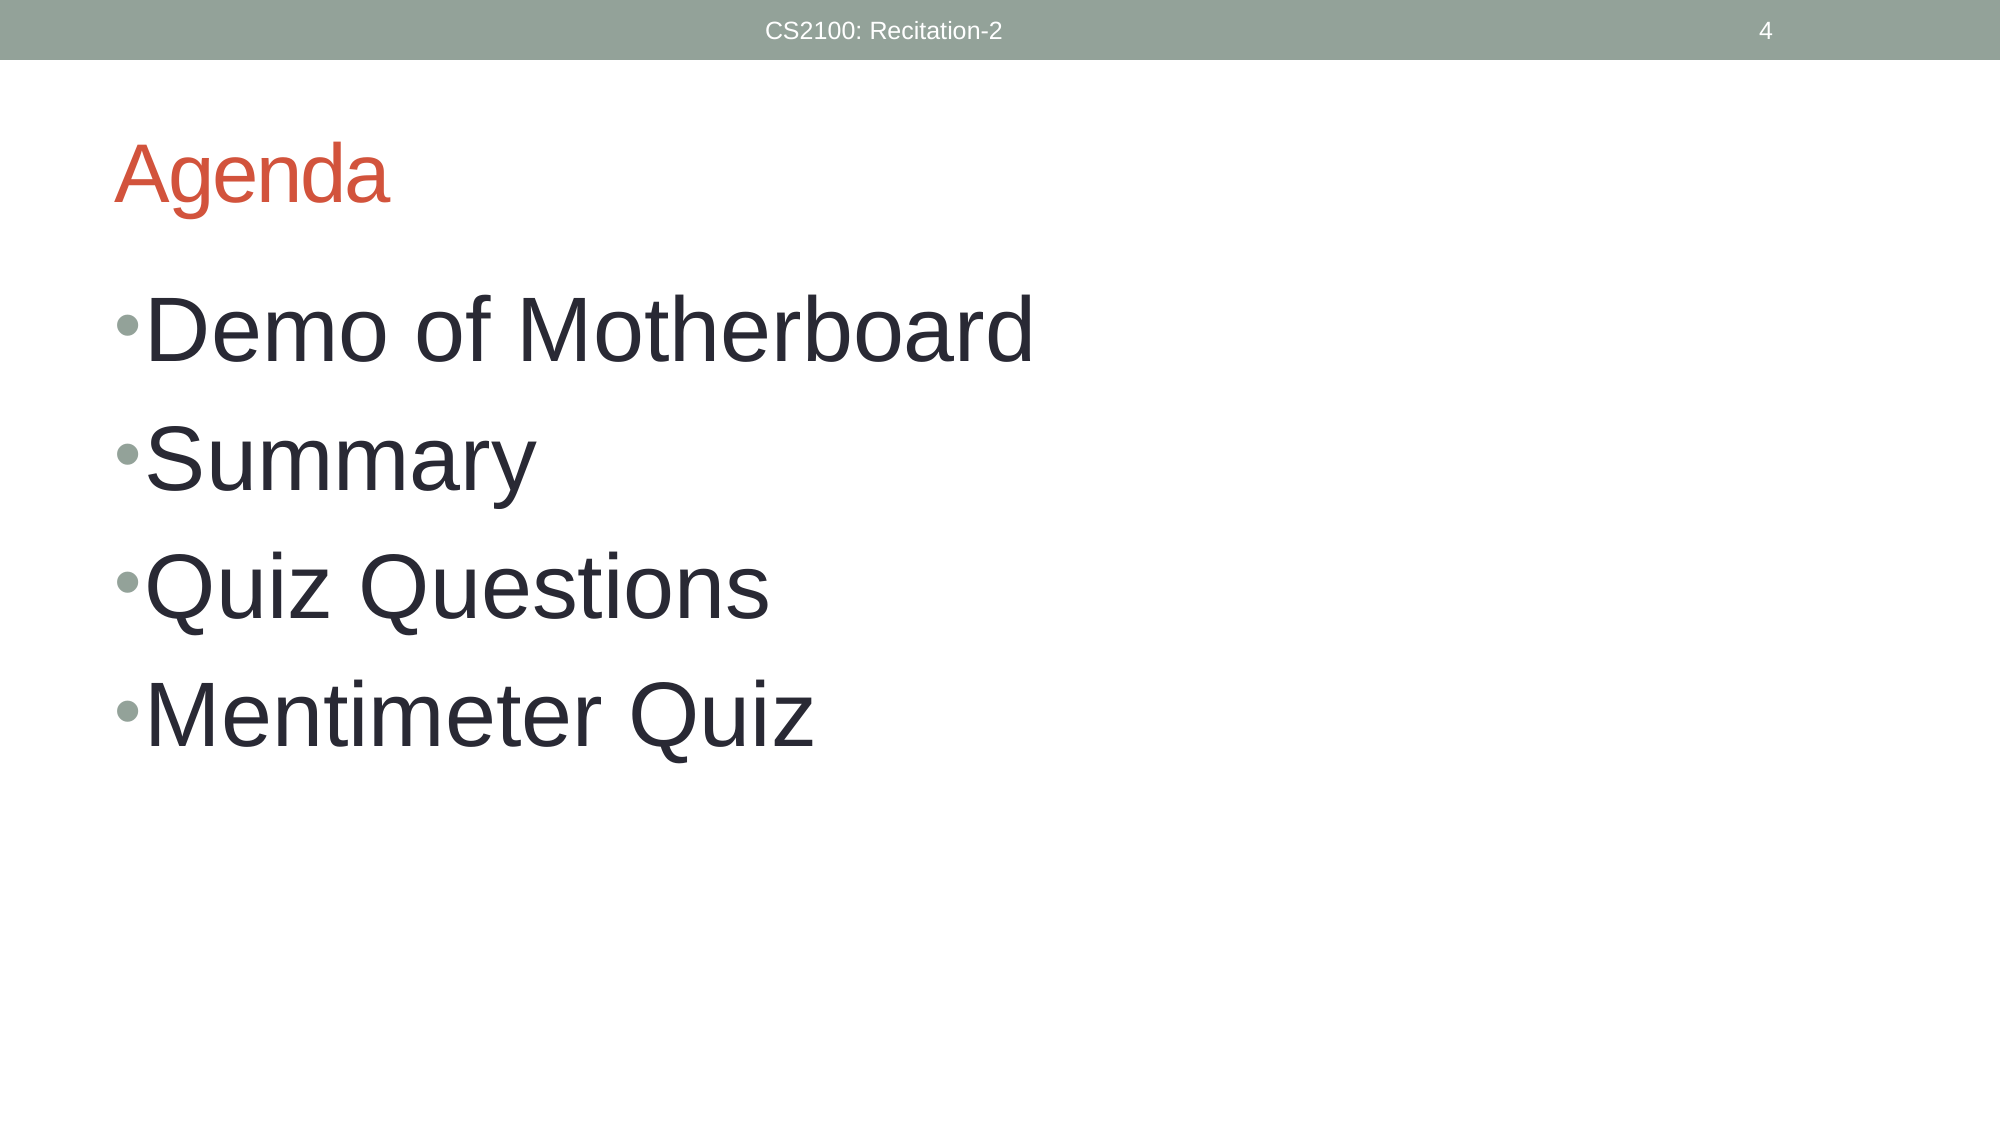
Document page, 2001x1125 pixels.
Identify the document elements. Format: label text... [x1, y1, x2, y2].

list Demo of Motherboard Summary Quiz Questions Mentimeter Quiz [99, 262, 1900, 1063]
footer CS2100: Recitation-2 [750, 3, 1650, 57]
title Agenda [99, 87, 1900, 250]
slide_number 4 [1744, 3, 1900, 57]
